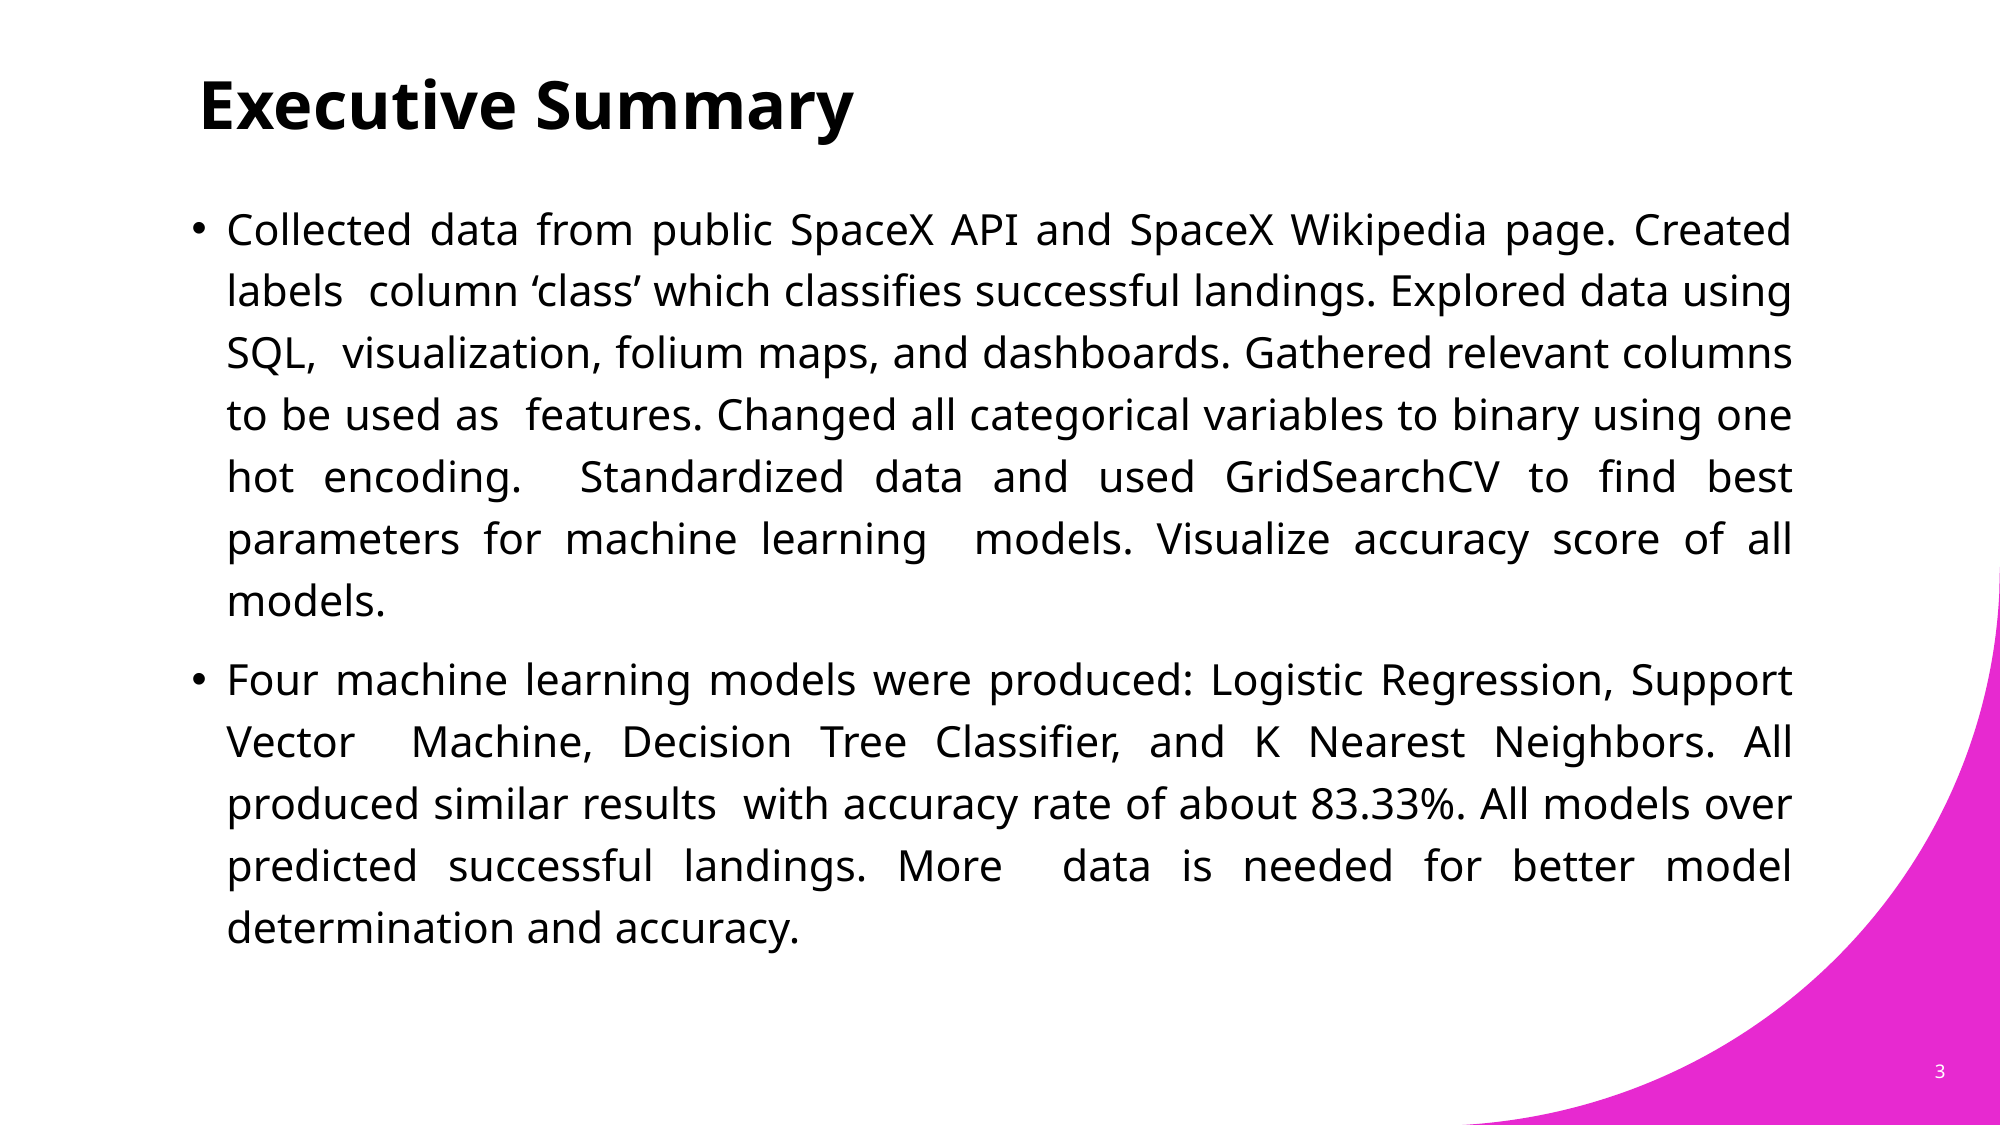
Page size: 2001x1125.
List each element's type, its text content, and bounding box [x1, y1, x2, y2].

slide_number 3 [1893, 1042, 1961, 1103]
title Executive Summary [183, 34, 1817, 151]
list Collected data from public SpaceX API and SpaceX Wikipedia page. Created labels column ‘class’ which classifies successful landings. Explored data using SQL, visualization, folium maps, and dashboards. Gathered relevant columns to be used as features. Changed all categorical variables to binary using one hot encoding. Standardized data and used GridSearchCV to find best parameters for machine learning models. Visualize accuracy score of all models. Four machine learning models were produced: Logistic Regression, Support Vector Machine, Decision Tree Classifier, and K Nearest Neighbors. All produced similar results with accuracy rate of about 83.33%. All models over predicted successful landings. More data is needed for better model determination and accuracy. [176, 184, 1809, 975]
